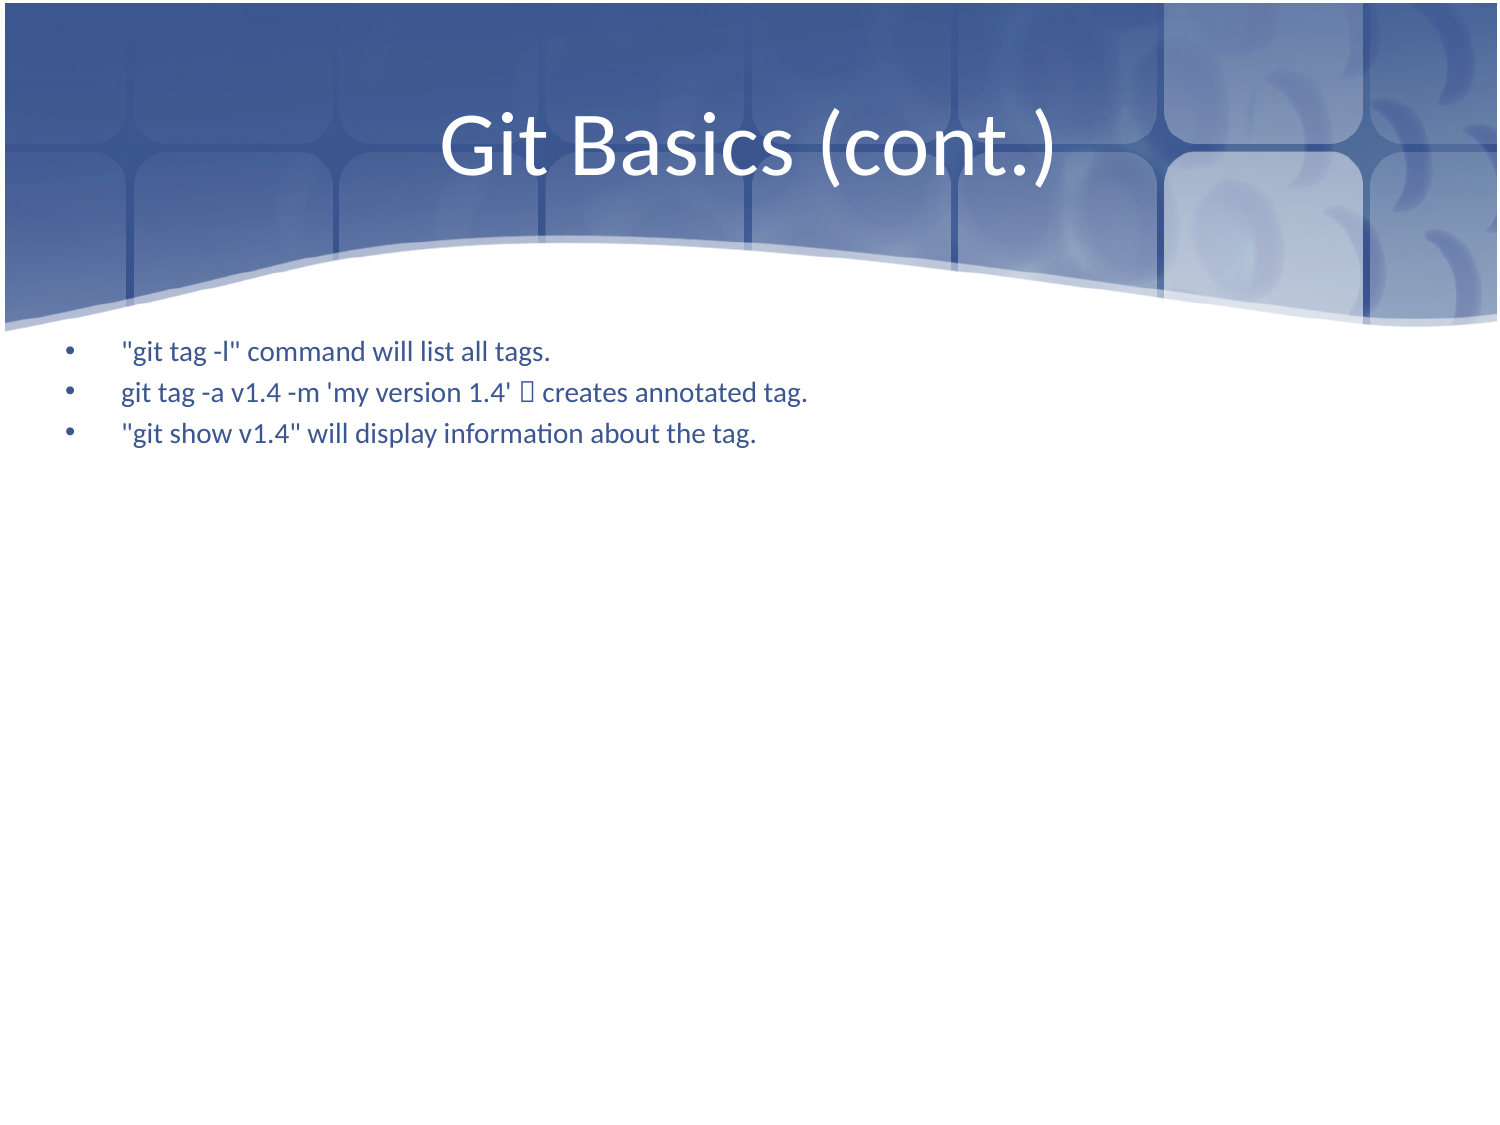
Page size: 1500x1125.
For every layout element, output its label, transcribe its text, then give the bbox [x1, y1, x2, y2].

title Git Basics (cont.) [74, 44, 1426, 233]
list "git tag -l" command will list all tags. git tag -a v1.4 -m 'my version 1.4'  creates annotated tag. "git show v1.4" will display information about the tag. [49, 324, 1451, 563]
picture [0, 0, 1500, 1125]
